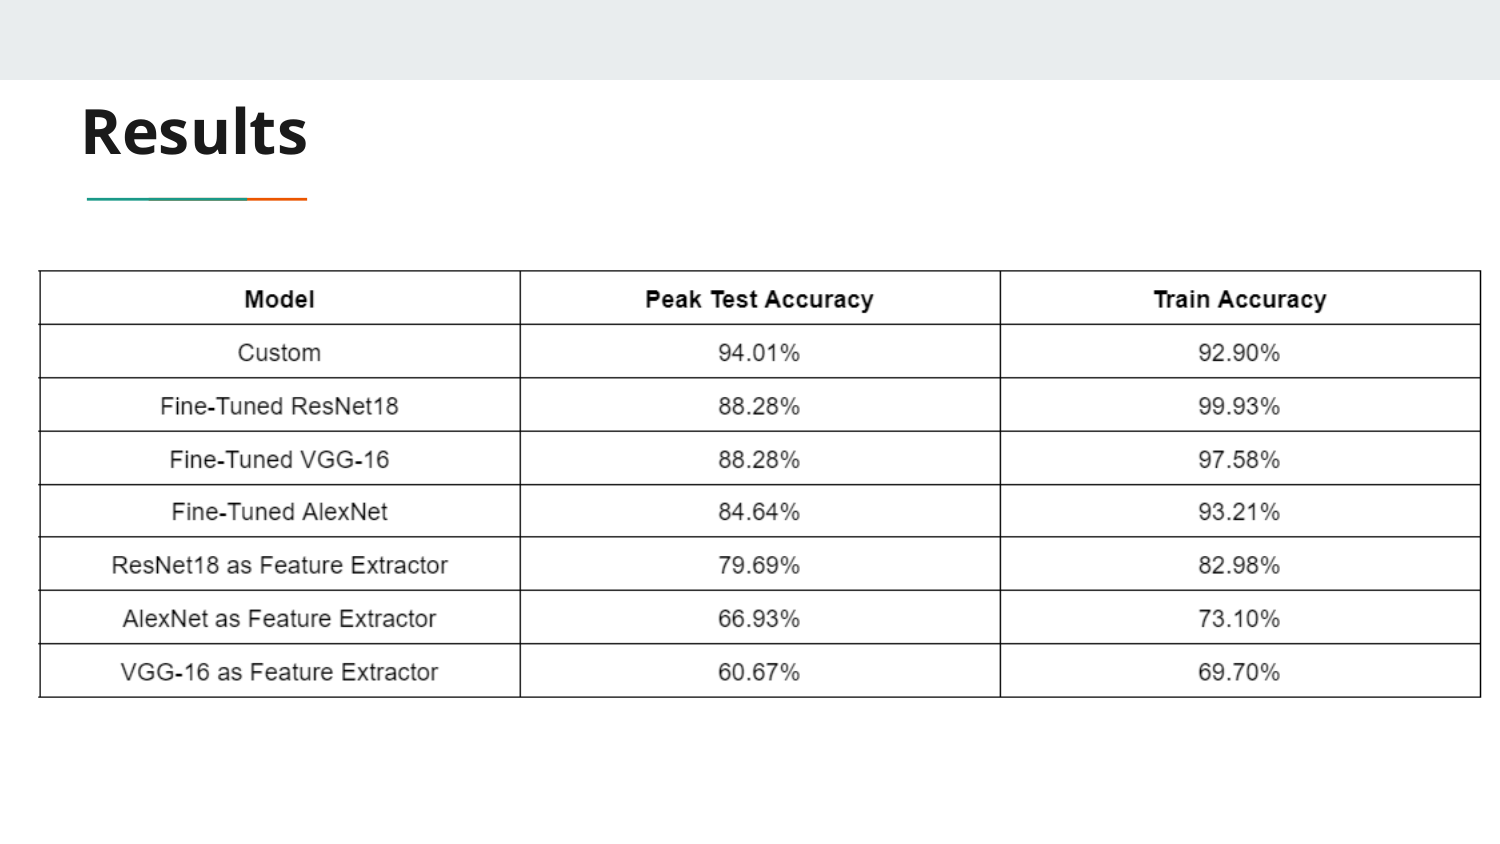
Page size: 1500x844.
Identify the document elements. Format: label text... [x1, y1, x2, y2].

title Results [65, 77, 1328, 204]
picture [33, 265, 1484, 702]
